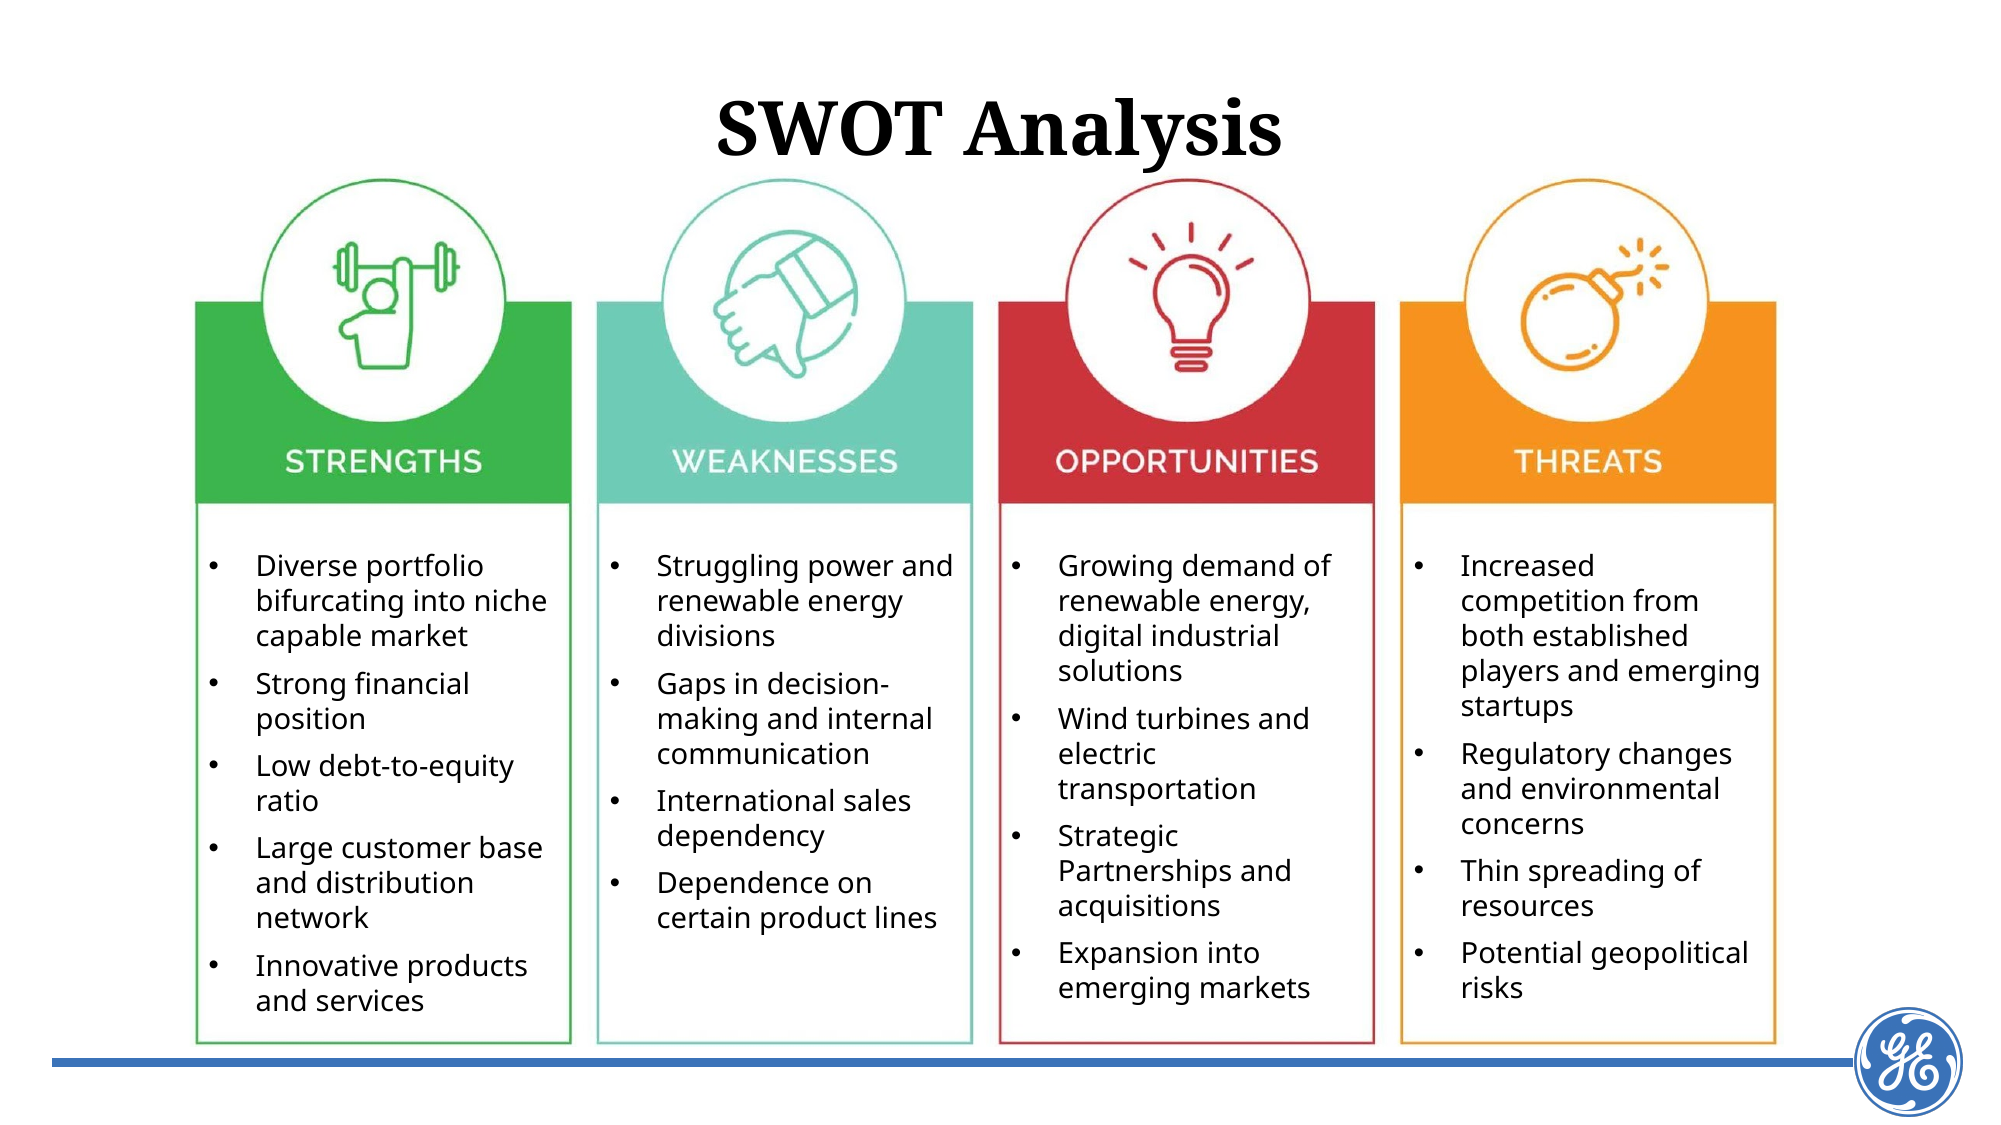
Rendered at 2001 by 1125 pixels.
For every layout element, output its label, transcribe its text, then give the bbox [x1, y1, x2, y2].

picture [1852, 1006, 1965, 1119]
picture [189, 172, 1785, 1048]
title SWOT Analysis [175, 79, 1826, 182]
